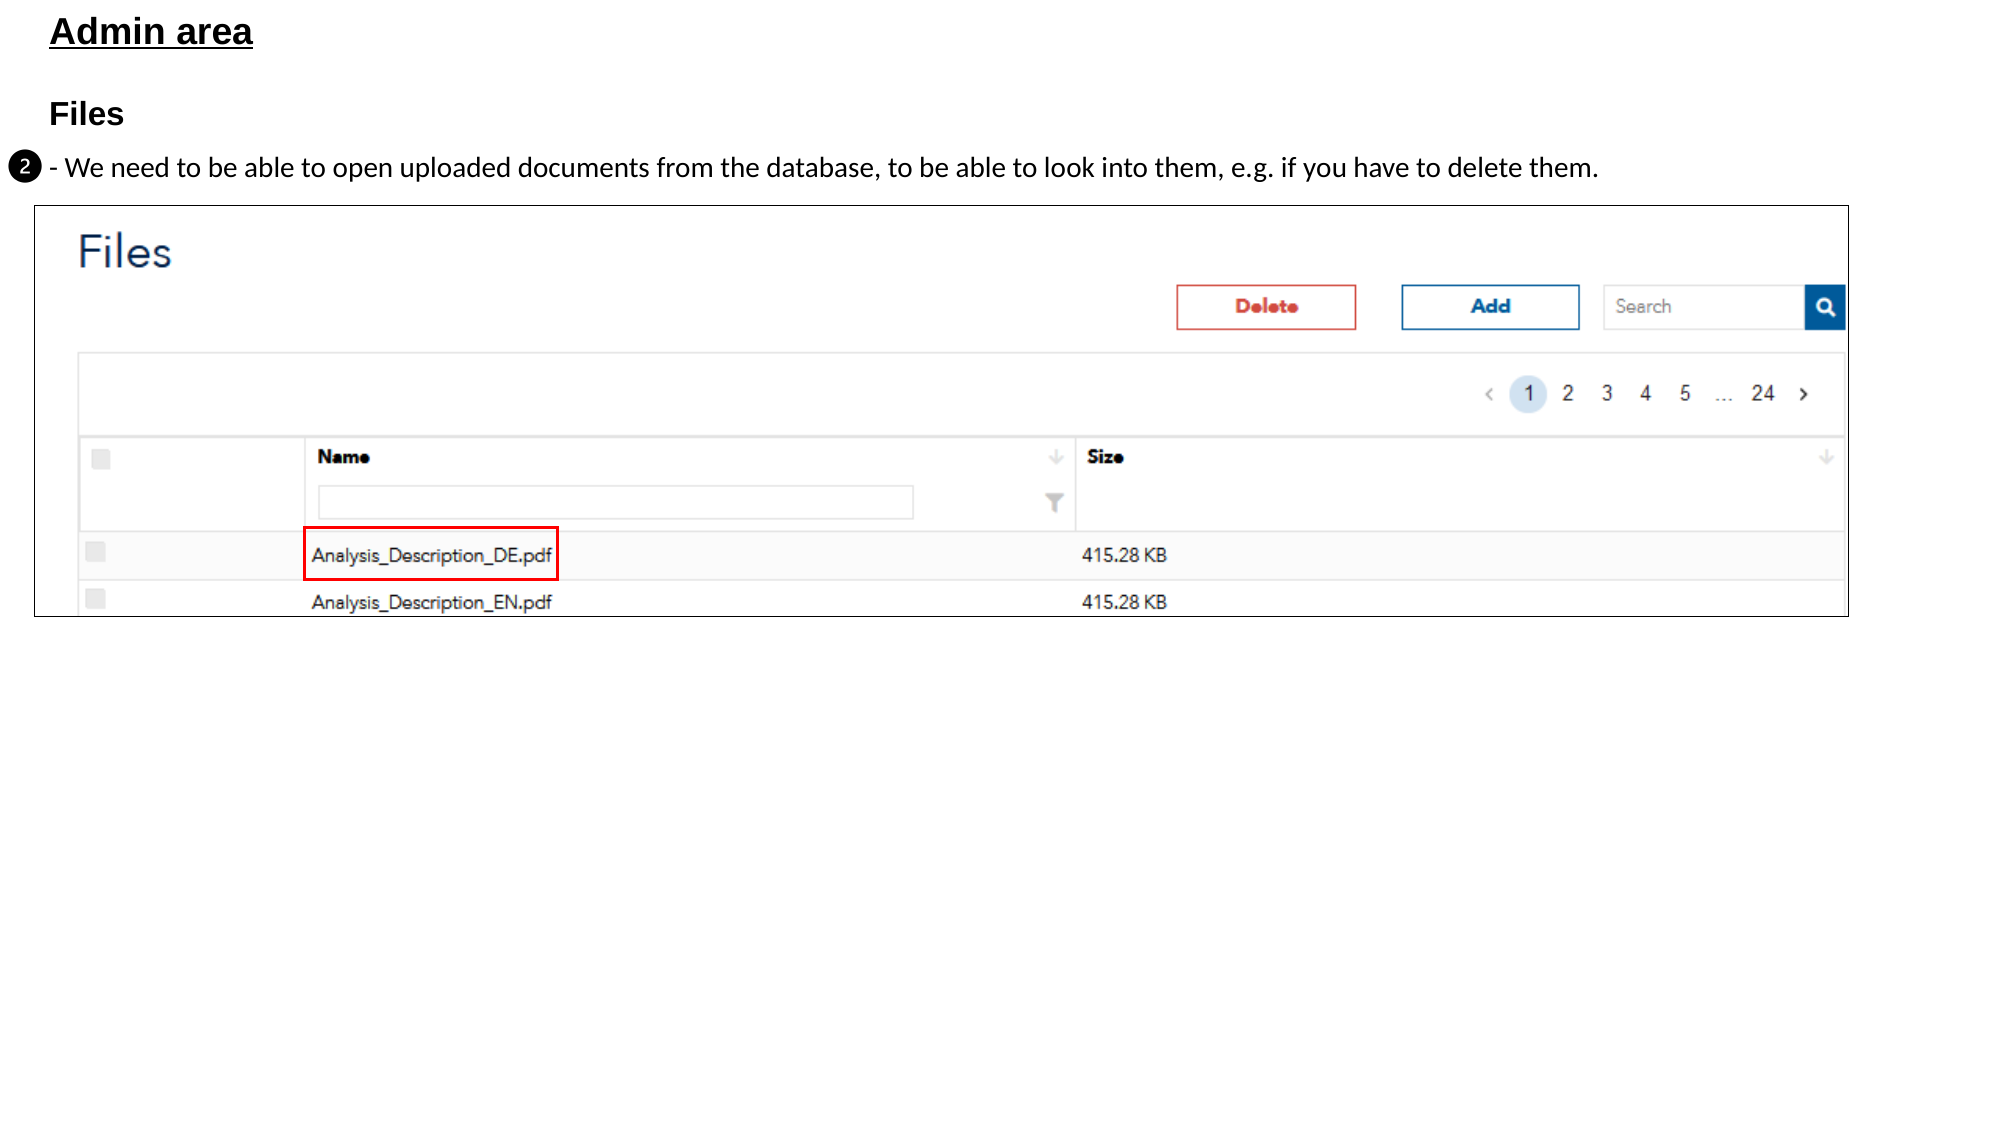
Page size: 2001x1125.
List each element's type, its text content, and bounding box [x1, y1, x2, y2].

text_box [34, 205, 1849, 617]
text_box - We need to be able to open uploaded documents from the database, to be able to look into them, e.g. if you have to delete them. [34, 140, 1941, 191]
text_box Files [34, 84, 1035, 140]
text_box Admin area [34, 0, 1035, 60]
picture [4, 145, 46, 187]
